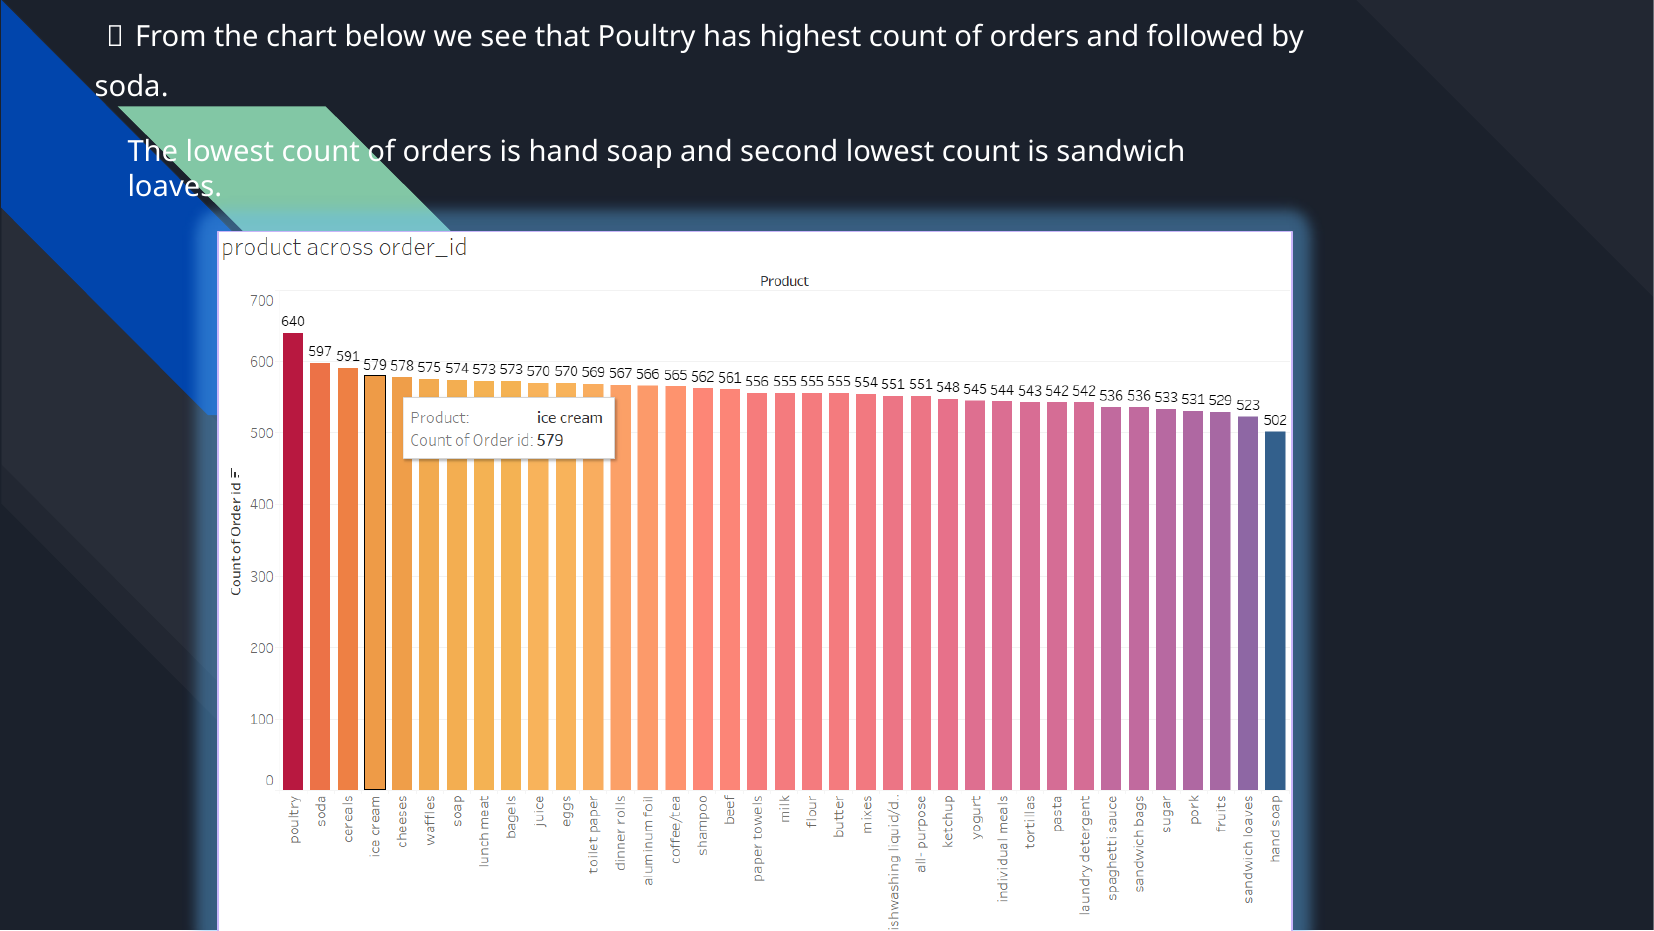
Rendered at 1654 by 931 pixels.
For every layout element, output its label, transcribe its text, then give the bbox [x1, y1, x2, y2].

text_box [179, 193, 1330, 931]
text_box  From the chart below we see that Poultry has highest count of orders and followed by soda. [78, 0, 1350, 179]
text_box The lowest count of orders is hand soap and second lowest count is sandwich loaves. [125, 130, 1200, 203]
